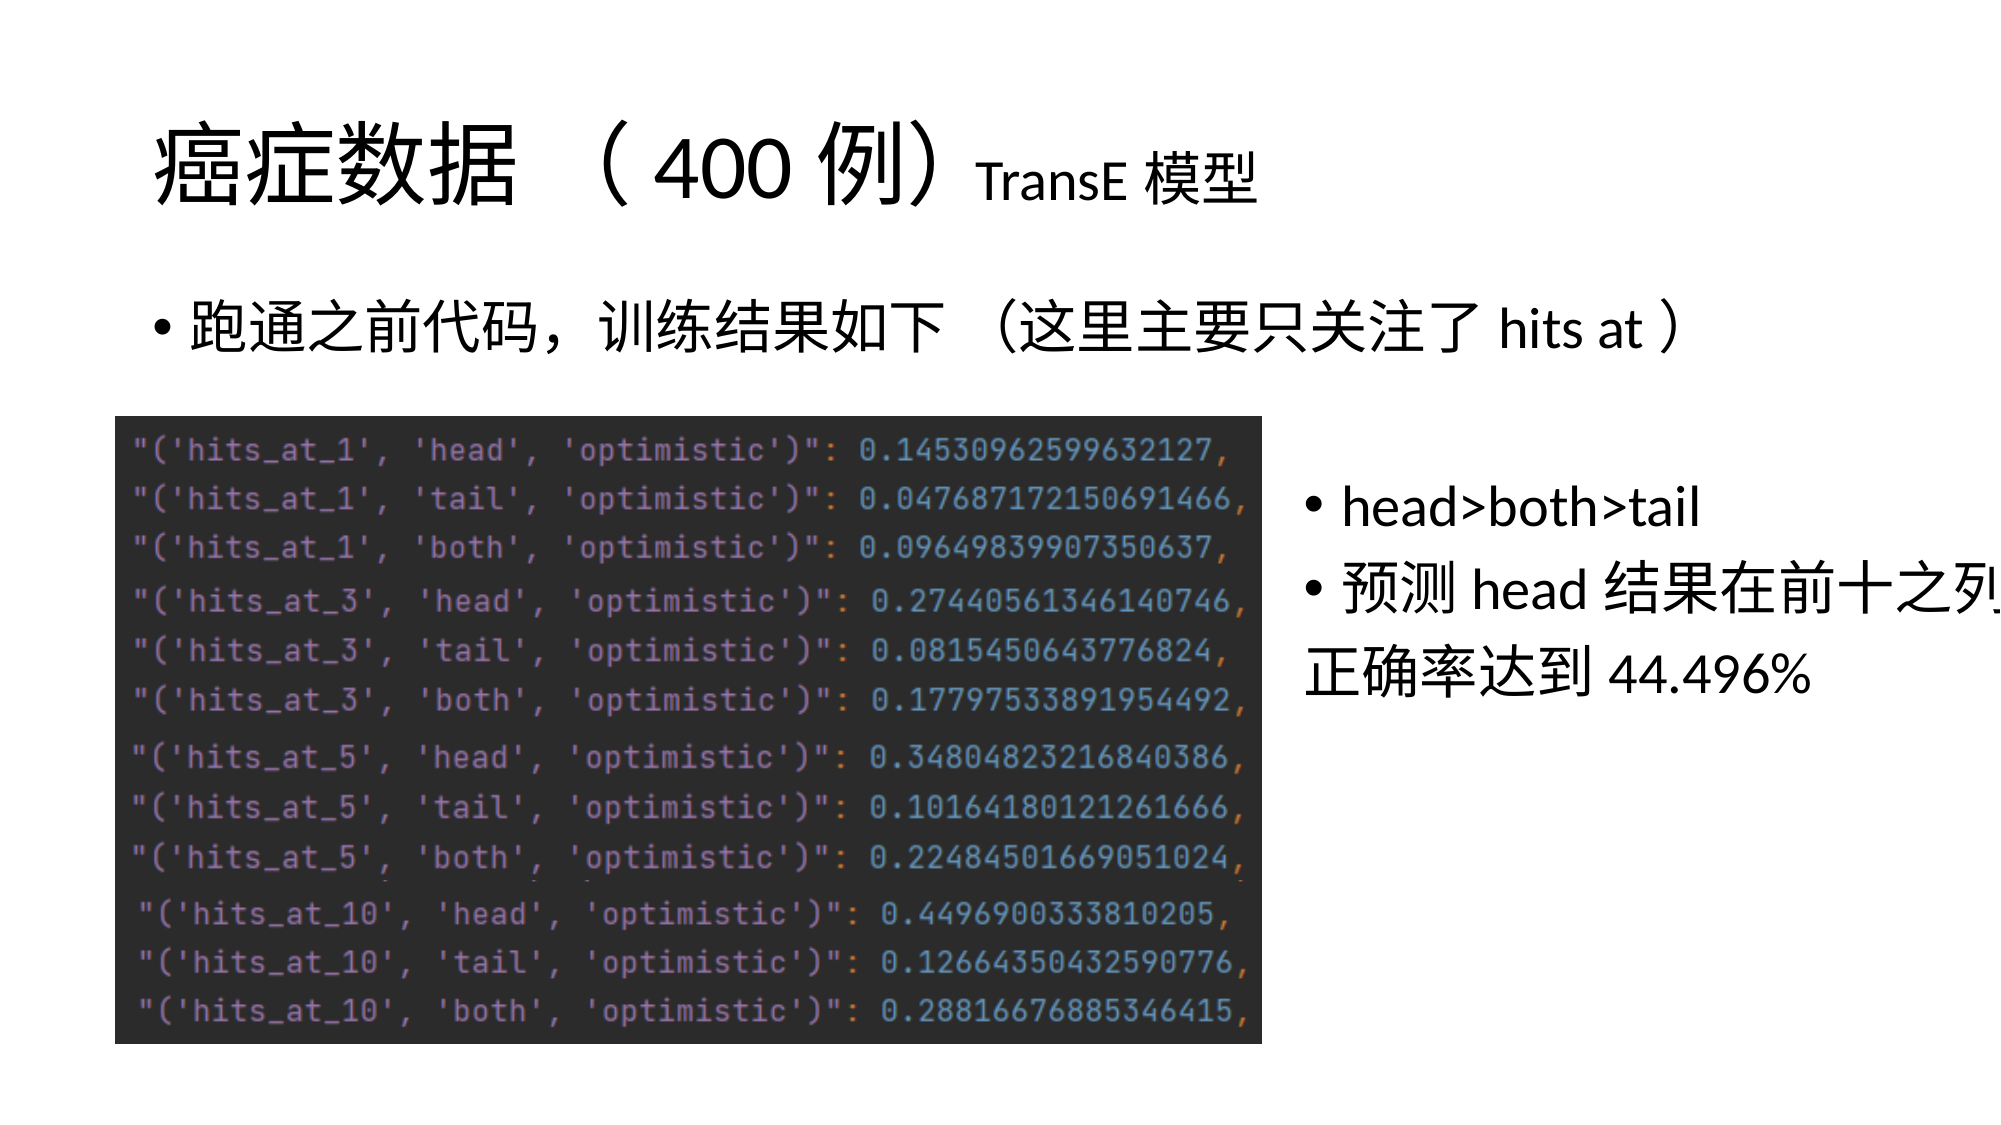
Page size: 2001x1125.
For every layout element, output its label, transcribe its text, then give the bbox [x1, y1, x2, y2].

picture [115, 416, 1262, 1044]
title 癌症数据 （400例） [137, 59, 1863, 278]
text_box 跑通之前代码，训练结果如下 （这里主要只关注了hits at） [137, 291, 2000, 423]
list TransE模型 [960, 142, 1564, 291]
text_box head>both>tail 预测head结果在前十之列 正确率达到44.496% [1288, 468, 2000, 780]
